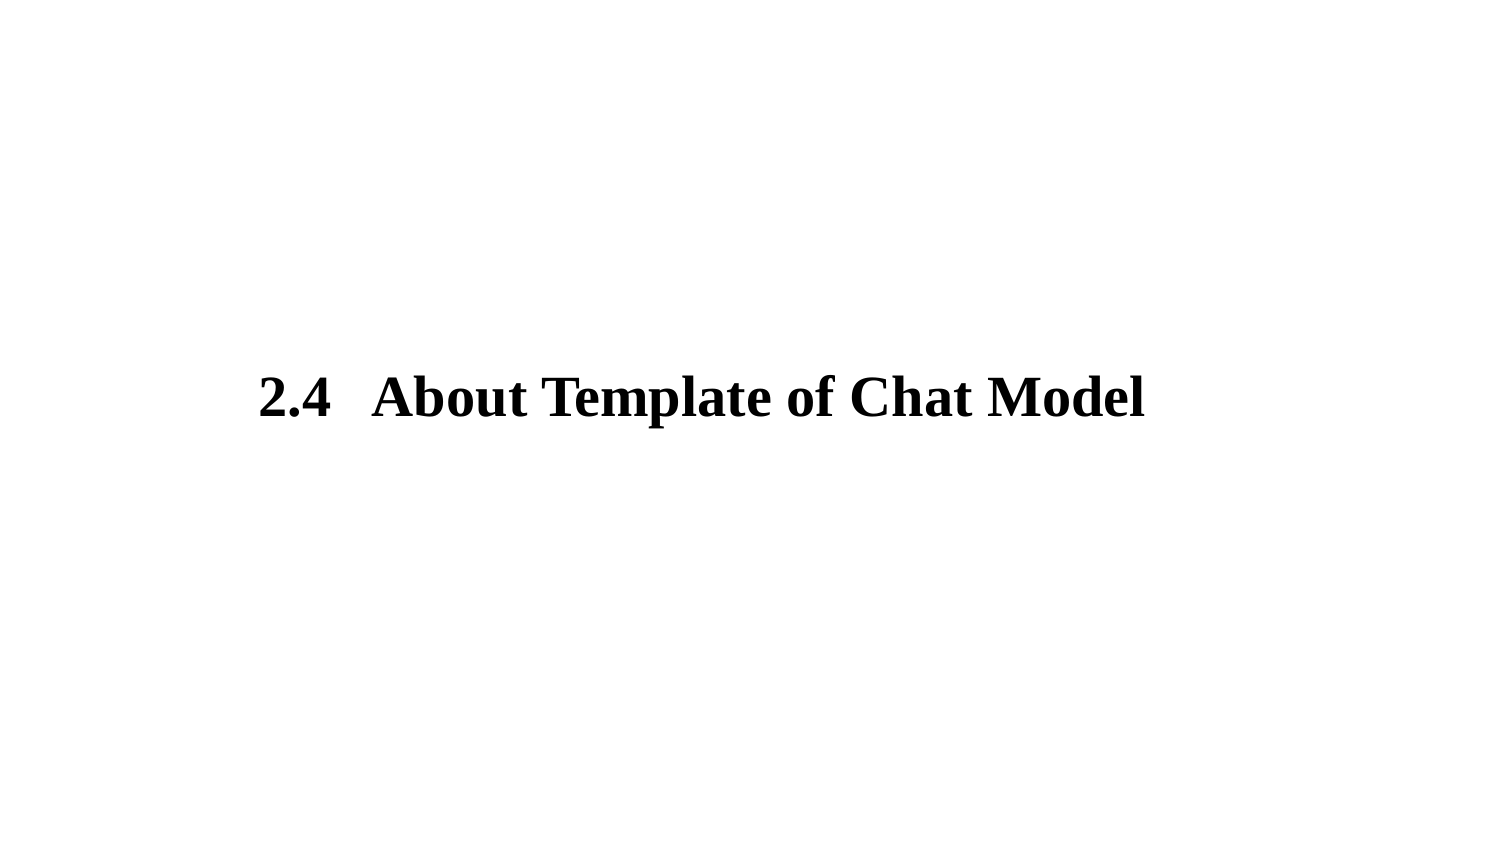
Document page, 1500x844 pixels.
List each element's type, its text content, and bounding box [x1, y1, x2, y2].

text_box 2.4 About Template of Chat Model [243, 343, 1315, 438]
